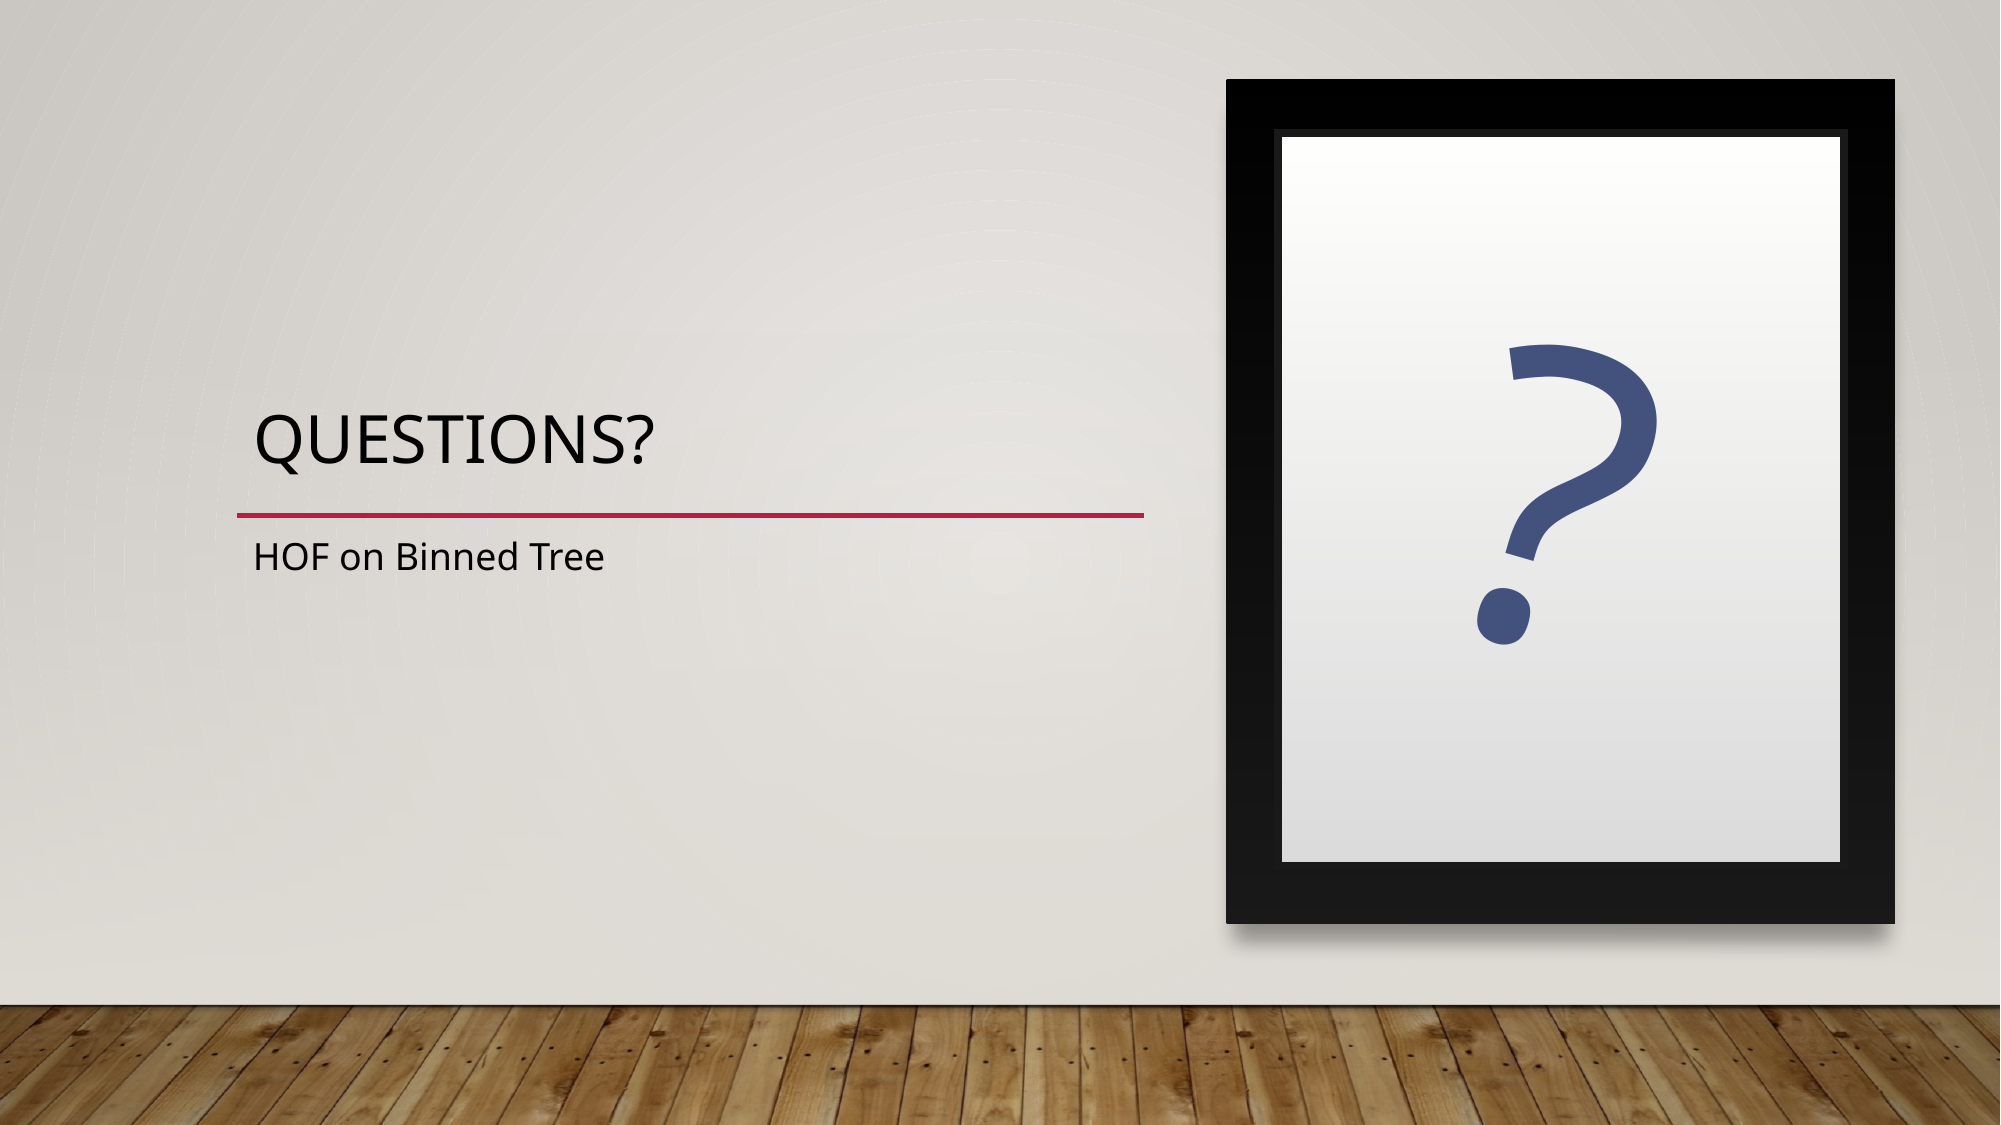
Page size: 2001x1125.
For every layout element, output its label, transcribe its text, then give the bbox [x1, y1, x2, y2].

list HOF on Binned Tree [237, 516, 1145, 845]
picture [0, 1005, 2000, 1125]
text_box ? [1386, 206, 1733, 760]
title Questions? [238, 185, 1146, 486]
